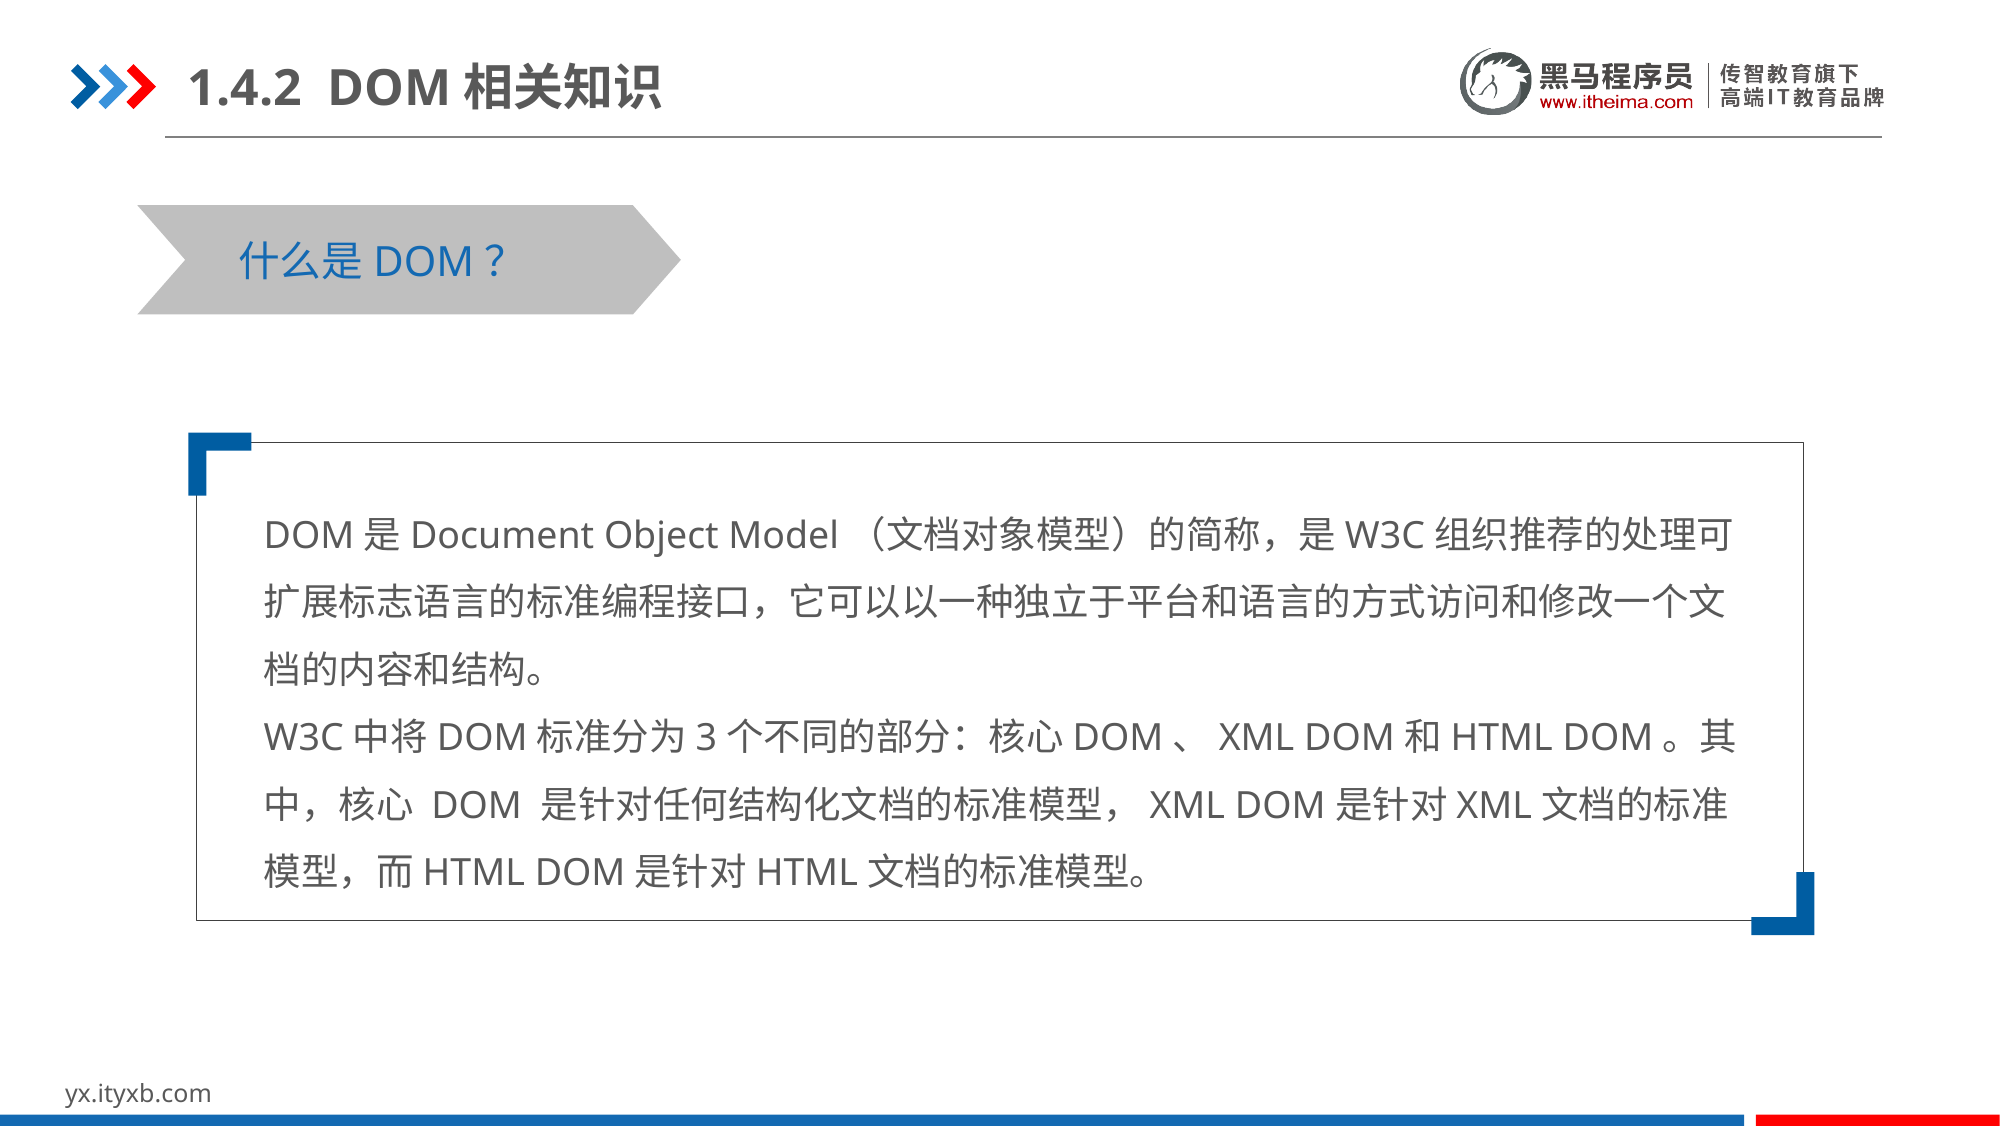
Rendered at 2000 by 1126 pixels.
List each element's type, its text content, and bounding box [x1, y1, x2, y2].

text_box [194, 440, 1805, 922]
picture [1460, 48, 1887, 115]
text_box [137, 205, 681, 315]
text_box 什么是DOM？ [223, 227, 541, 292]
text_box [186, 431, 254, 498]
text_box 1.4.2 DOM相关知识 [187, 43, 827, 127]
text_box [1749, 870, 1816, 937]
text_box DOM是Document Object Model（文档对象模型）的简称，是W3C组织推荐的处理可扩展标志语言的标准编程接口，它可以以一种独立于平台和语言的方式访问和修改一个文档的内容和结构。 W3C中将DOM标准分为3个不同的部分：核心DOM、XML DOM和HTML DOM。其中，核心 DOM 是针对任何结构化文档的标准模型，XML DOM是针对XML文档的标准模型，而HTML DOM是针对HTML文档的标准模型。 [263, 488, 1752, 893]
